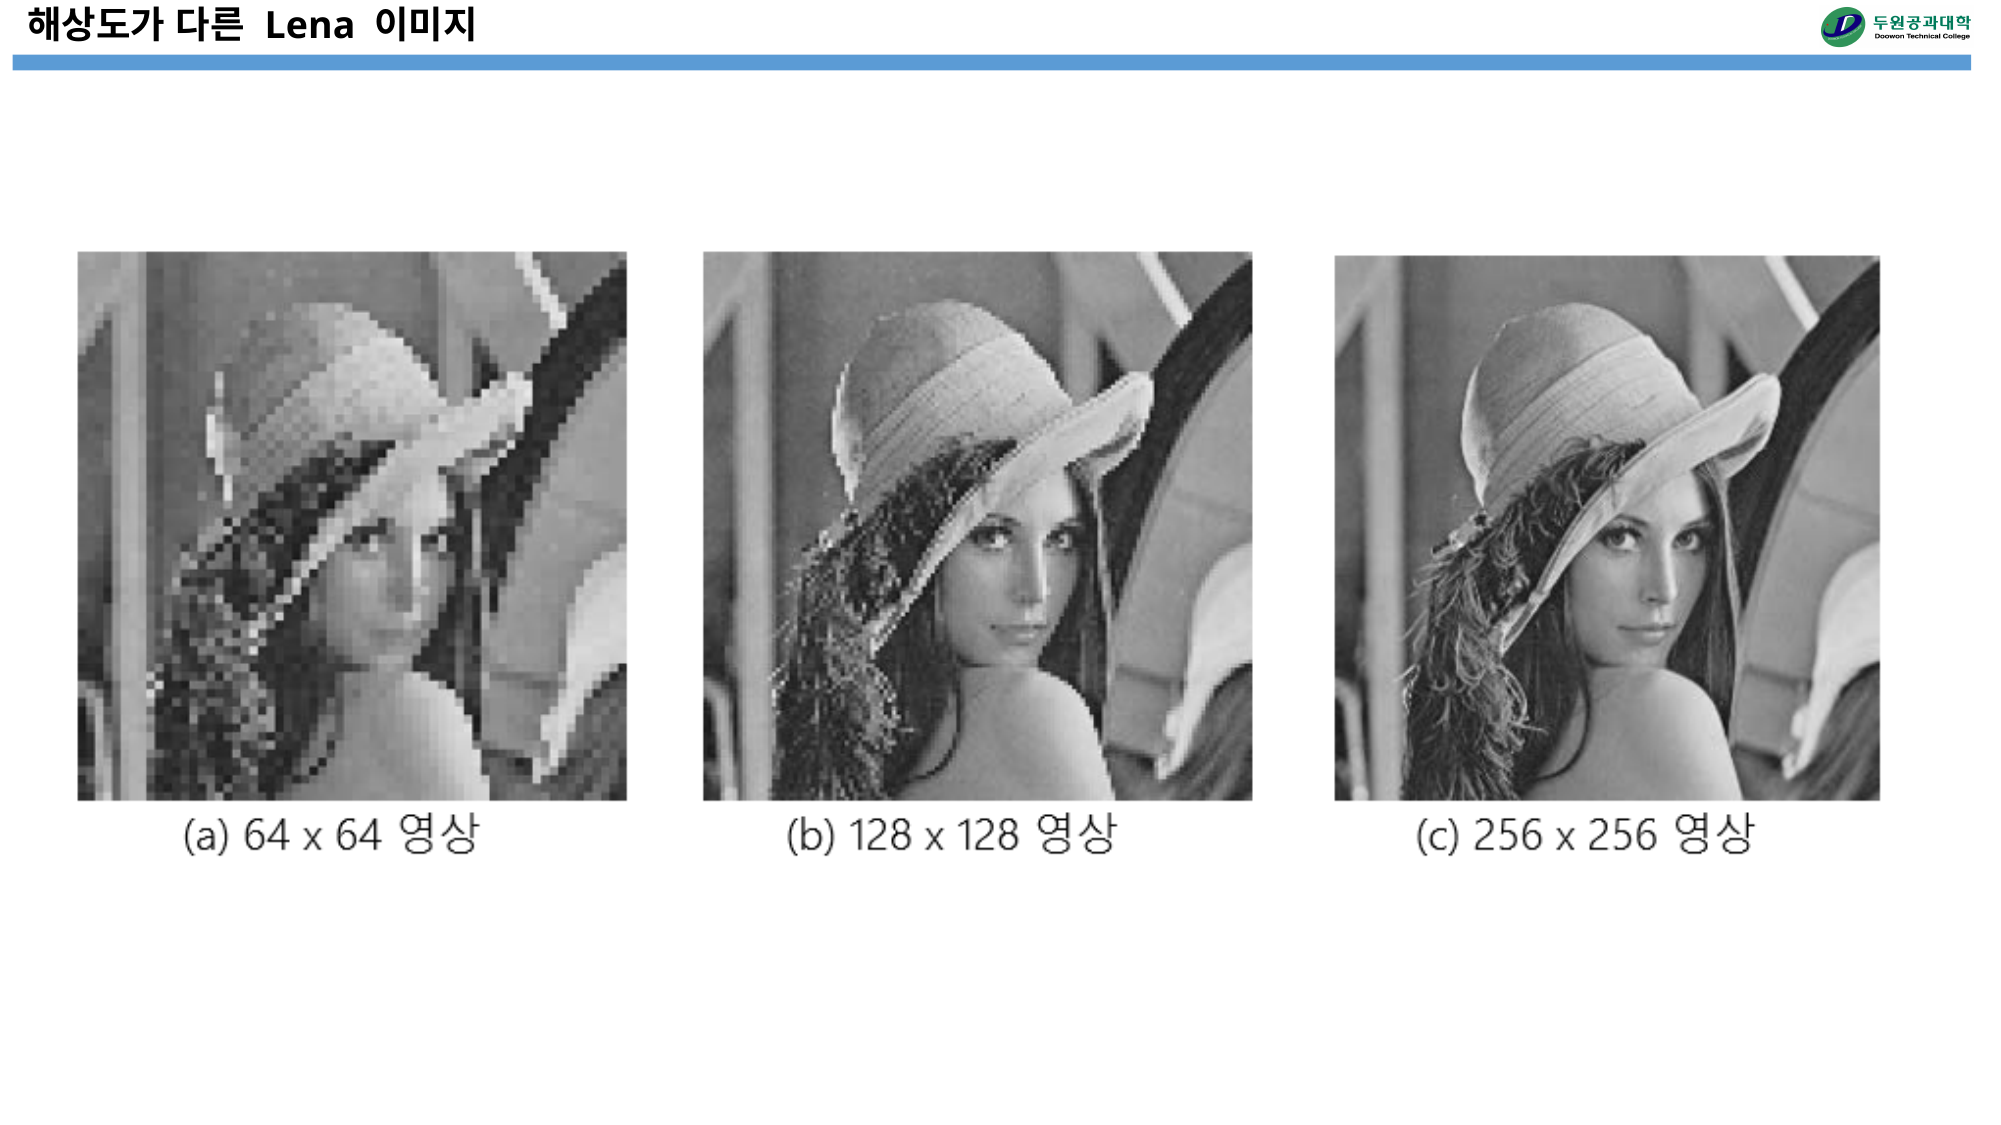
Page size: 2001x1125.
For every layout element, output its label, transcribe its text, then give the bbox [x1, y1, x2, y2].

title 해상도가 다른 Lena 이미지 [12, 2, 1972, 50]
picture [37, 211, 1902, 864]
